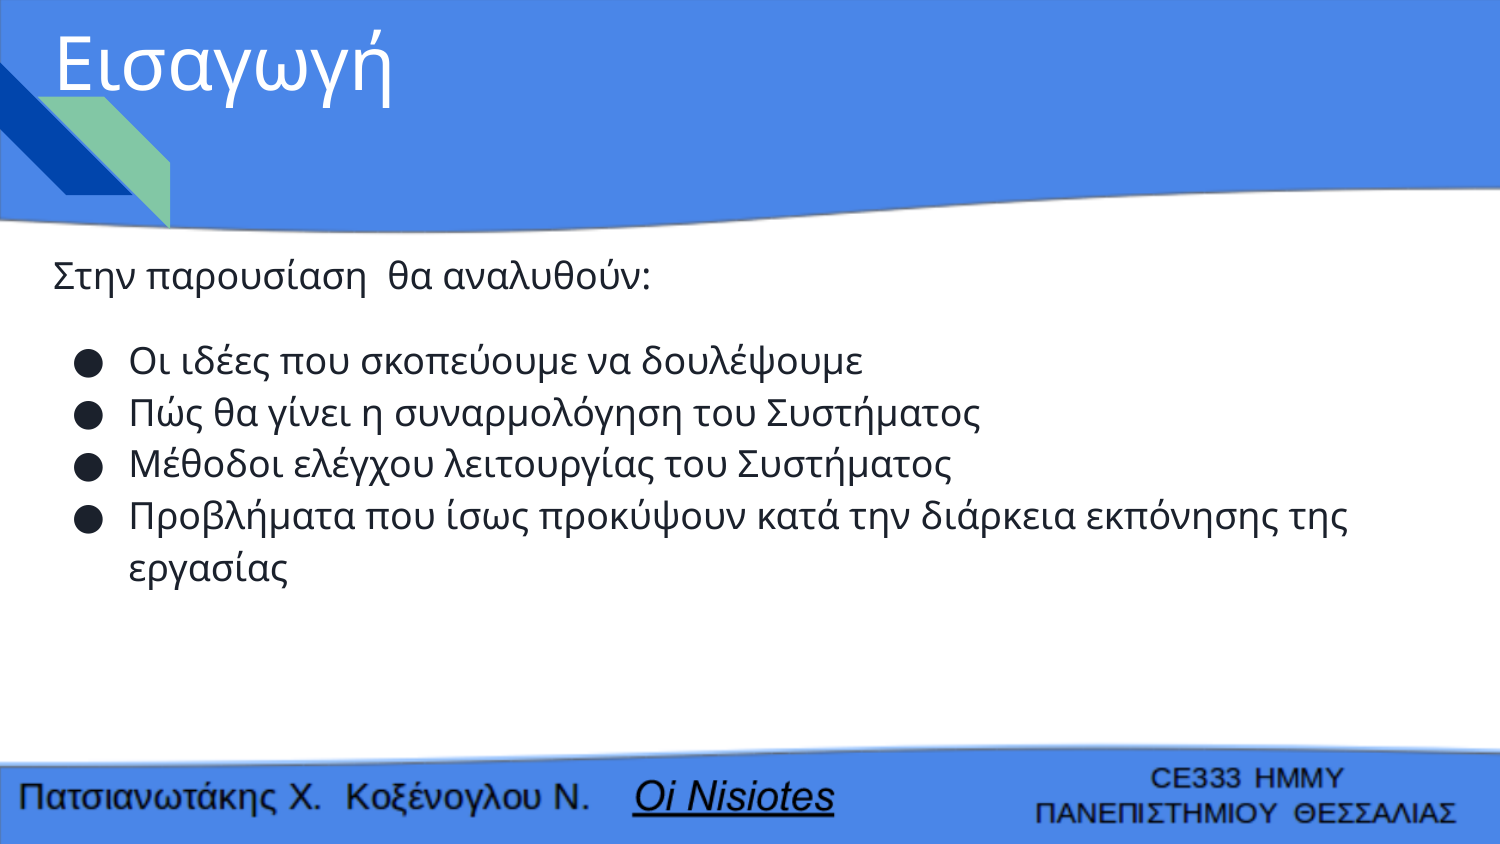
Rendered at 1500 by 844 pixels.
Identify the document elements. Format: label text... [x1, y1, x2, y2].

list Στην παρουσίαση θα αναλυθούν: Οι ιδέες που σκοπεύουμε να δουλέψουμε Πώς θα γίνει η συναρμολόγηση του Συστήματος Μέθοδοι ελέγχου λειτουργίας του Συστήματος Προβλήματα που ίσως προκύψουν κατά την διάρκεια εκπόνησης της εργασίας [38, 230, 1436, 791]
picture [0, 0, 1500, 844]
title Εισαγωγή [38, 0, 1436, 94]
